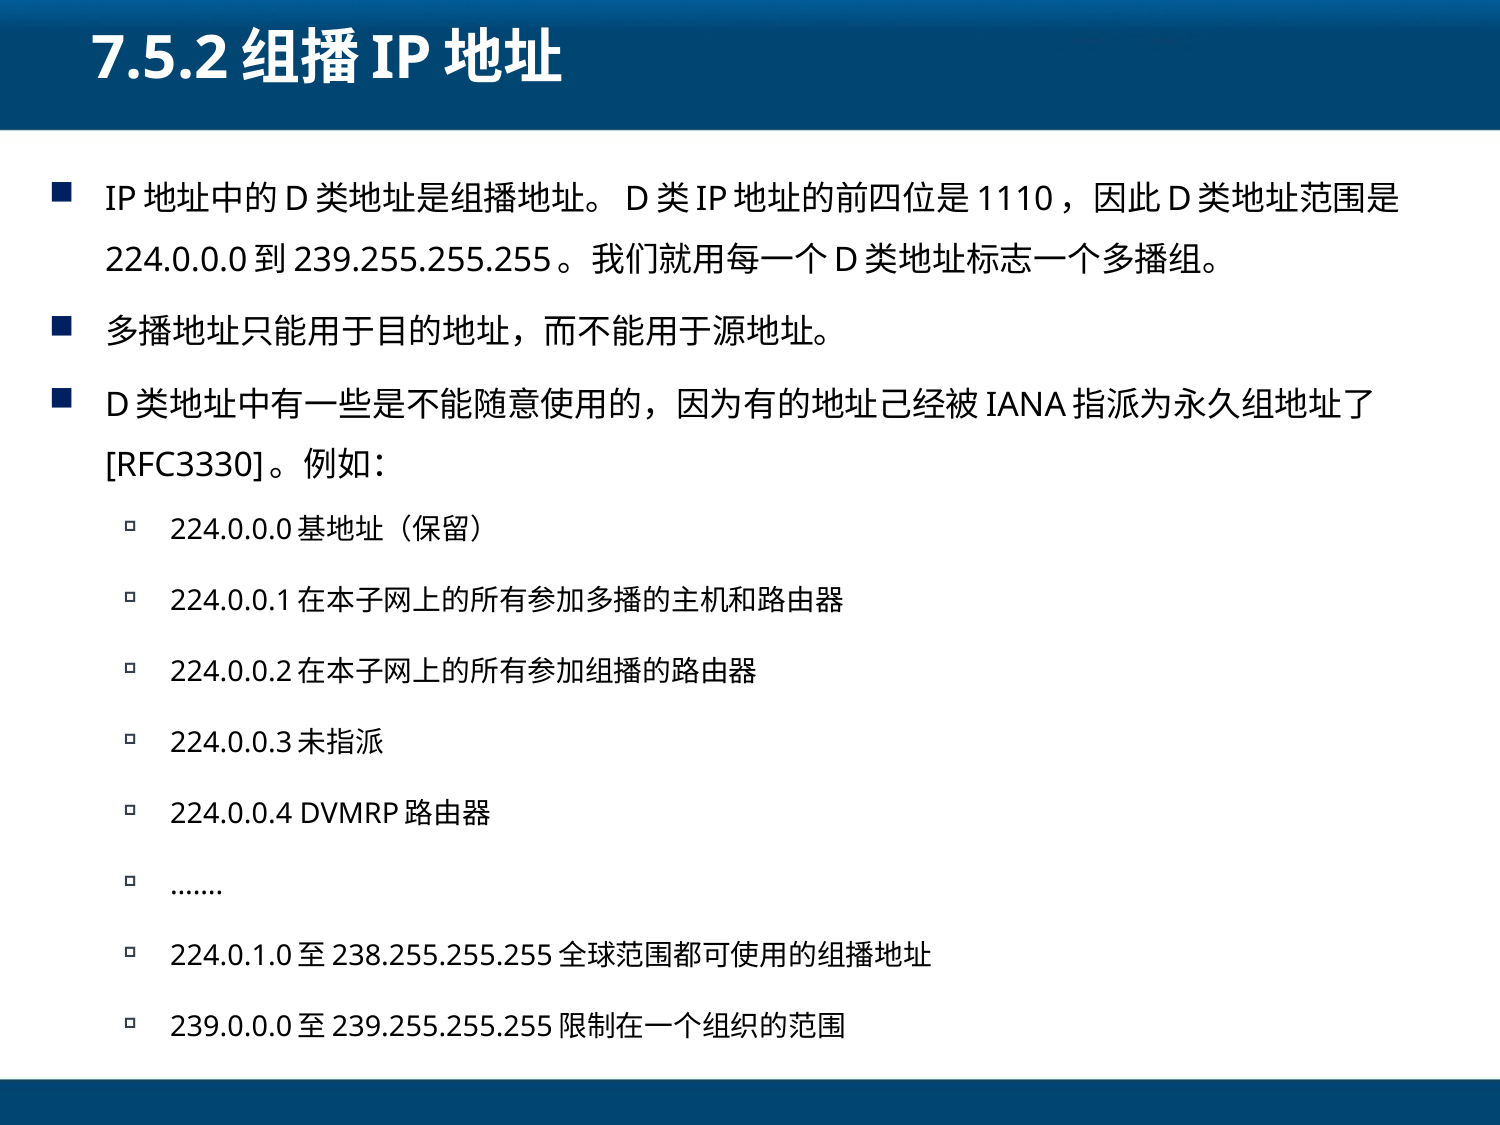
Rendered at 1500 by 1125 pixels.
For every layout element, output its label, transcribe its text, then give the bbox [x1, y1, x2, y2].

picture [0, 0, 1500, 1125]
title 7.5.2组播IP地址 [76, 19, 1427, 100]
list IP地址中的D类地址是组播地址。D类IP地址的前四位是1110，因此D类地址范围是224.0.0.0到239.255.255.255。我们就用每一个D类地址标志一个多播组。 多播地址只能用于目的地址，而不能用于源地址。 D类地址中有一些是不能随意使用的，因为有的地址己经被IANA指派为永久组地址了[RFC3330]。例如： 224.0.0.0基地址（保留） 224.0.0.1在本子网上的所有参加多播的主机和路由器 224.0.0.2在本子网上的所有参加组播的路由器 224.0.0.3未指派 224.0.0.4 DVMRP路由器 ……. 224.0.1.0至238.255.255.255全球范围都可使用的组播地址 239.0.0.0至239.255.255.255限制在一个组织的范围 [34, 149, 1470, 1059]
